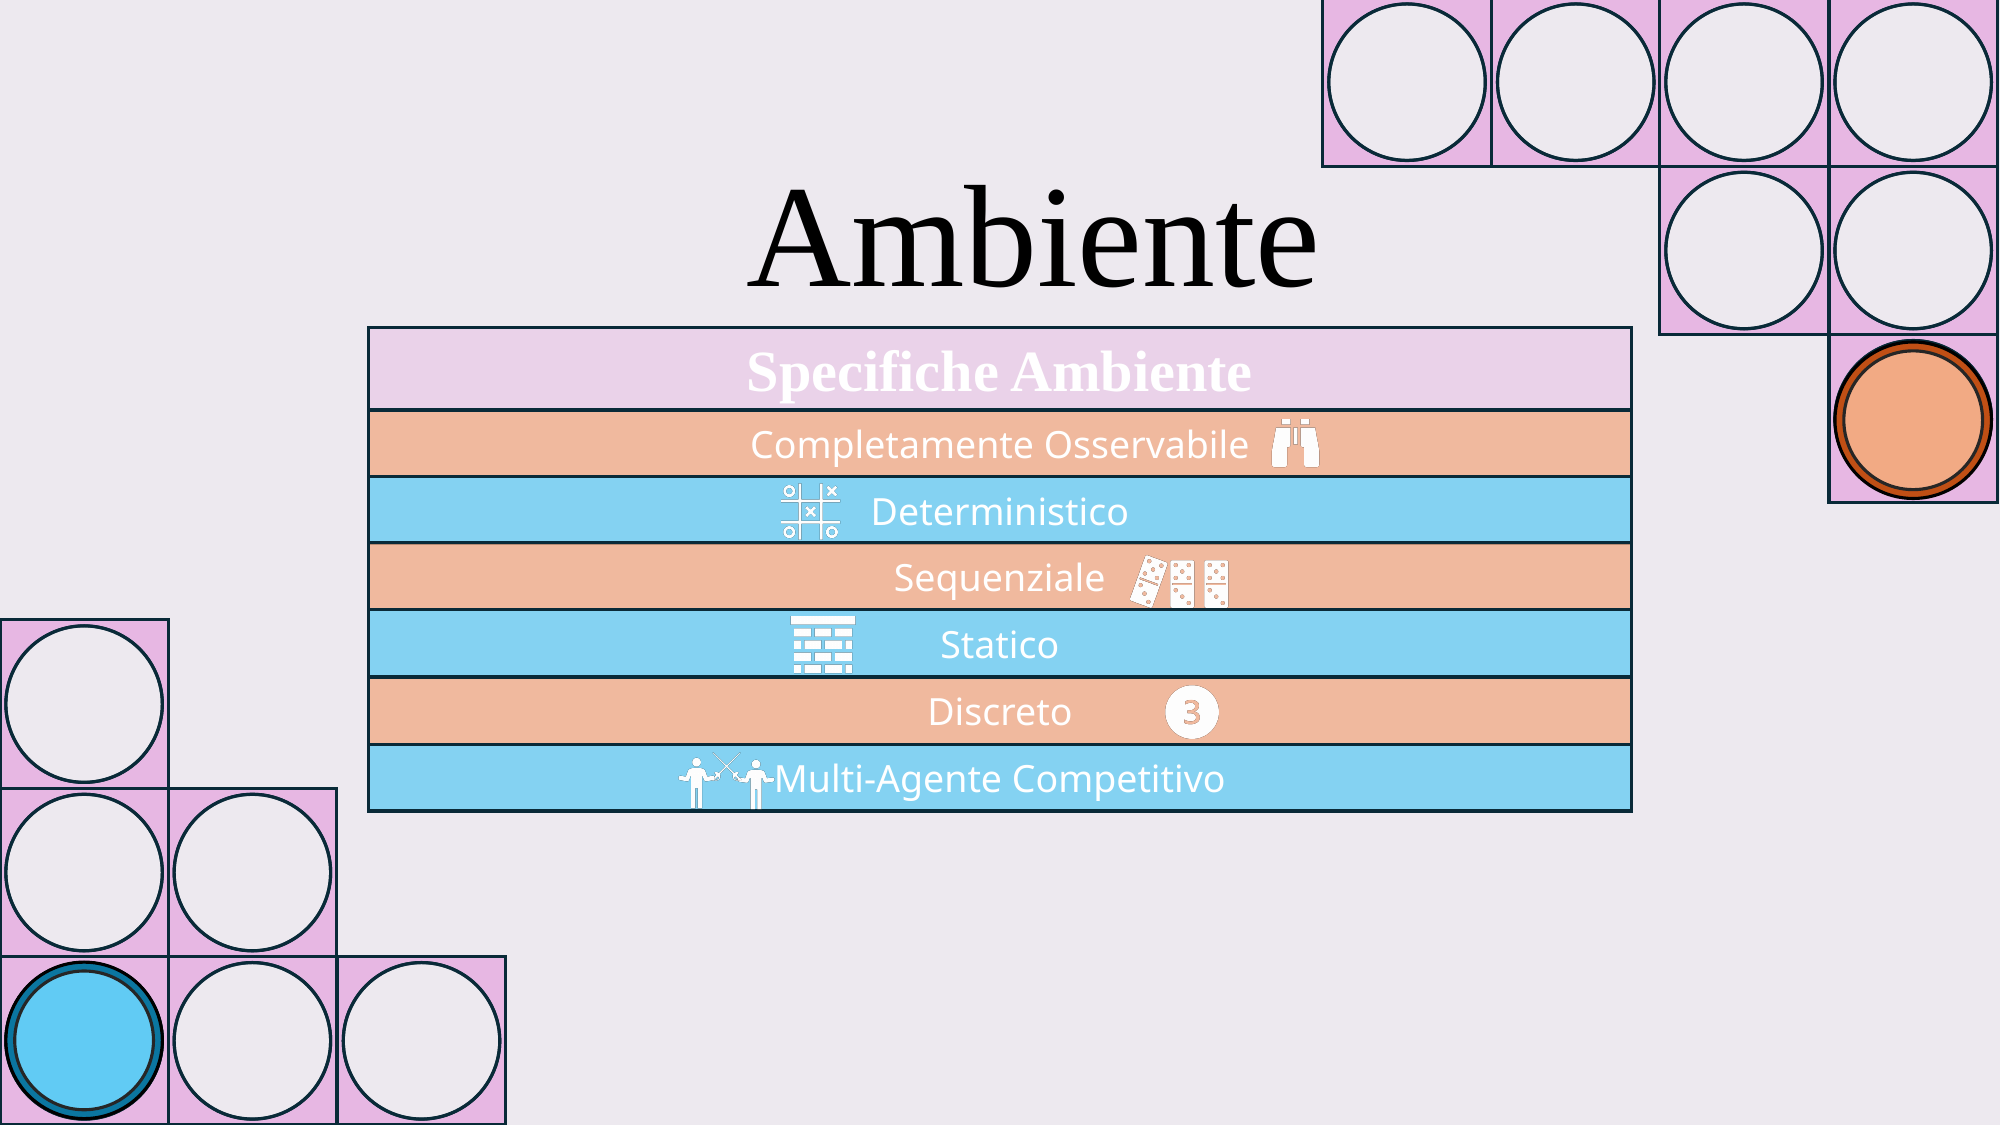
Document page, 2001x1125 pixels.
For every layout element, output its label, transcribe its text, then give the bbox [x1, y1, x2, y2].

text_box Deterministico [847, 475, 1633, 541]
text_box [1664, 2, 1824, 162]
text_box [1833, 340, 1994, 501]
text_box Sequenziale [367, 541, 1633, 608]
text_box Completamente Osservabile [1330, 408, 1633, 475]
picture [1114, 546, 1246, 618]
text_box [0, 958, 167, 1125]
picture [1261, 408, 1330, 477]
picture [773, 475, 847, 549]
text_box [1842, 349, 1985, 492]
text_box [13, 969, 156, 1112]
text_box [1658, 0, 1827, 168]
text_box [172, 792, 333, 953]
text_box [4, 792, 164, 953]
text_box [341, 960, 502, 1121]
text_box Discreto [367, 676, 1633, 743]
text_box Specifiche Ambiente [367, 326, 1633, 408]
text_box [1833, 170, 1994, 331]
picture [669, 747, 783, 812]
text_box [0, 618, 170, 790]
text_box Multi-Agente Competitivo [367, 743, 1633, 813]
text_box [1665, 170, 1824, 331]
text_box [167, 958, 336, 1125]
text_box [1495, 2, 1656, 133]
text_box Completamente Osservabile [367, 408, 1261, 475]
text_box Statico [367, 608, 781, 676]
text_box Ambiente [402, 133, 1665, 324]
text_box [4, 960, 164, 1121]
text_box [1833, 2, 1994, 162]
picture [781, 603, 865, 686]
text_box [1827, 0, 1999, 168]
text_box [0, 790, 167, 958]
text_box [1327, 2, 1487, 133]
text_box Deterministico [367, 475, 773, 541]
text_box [1658, 168, 1827, 336]
text_box [1493, 0, 1658, 133]
text_box [1827, 336, 1999, 504]
text_box [1321, 0, 1493, 133]
text_box [1827, 168, 1999, 336]
text_box [336, 955, 507, 1125]
text_box Statico [865, 608, 1633, 676]
picture [1157, 677, 1226, 746]
text_box [167, 787, 338, 958]
text_box [172, 960, 333, 1121]
text_box [4, 624, 164, 784]
